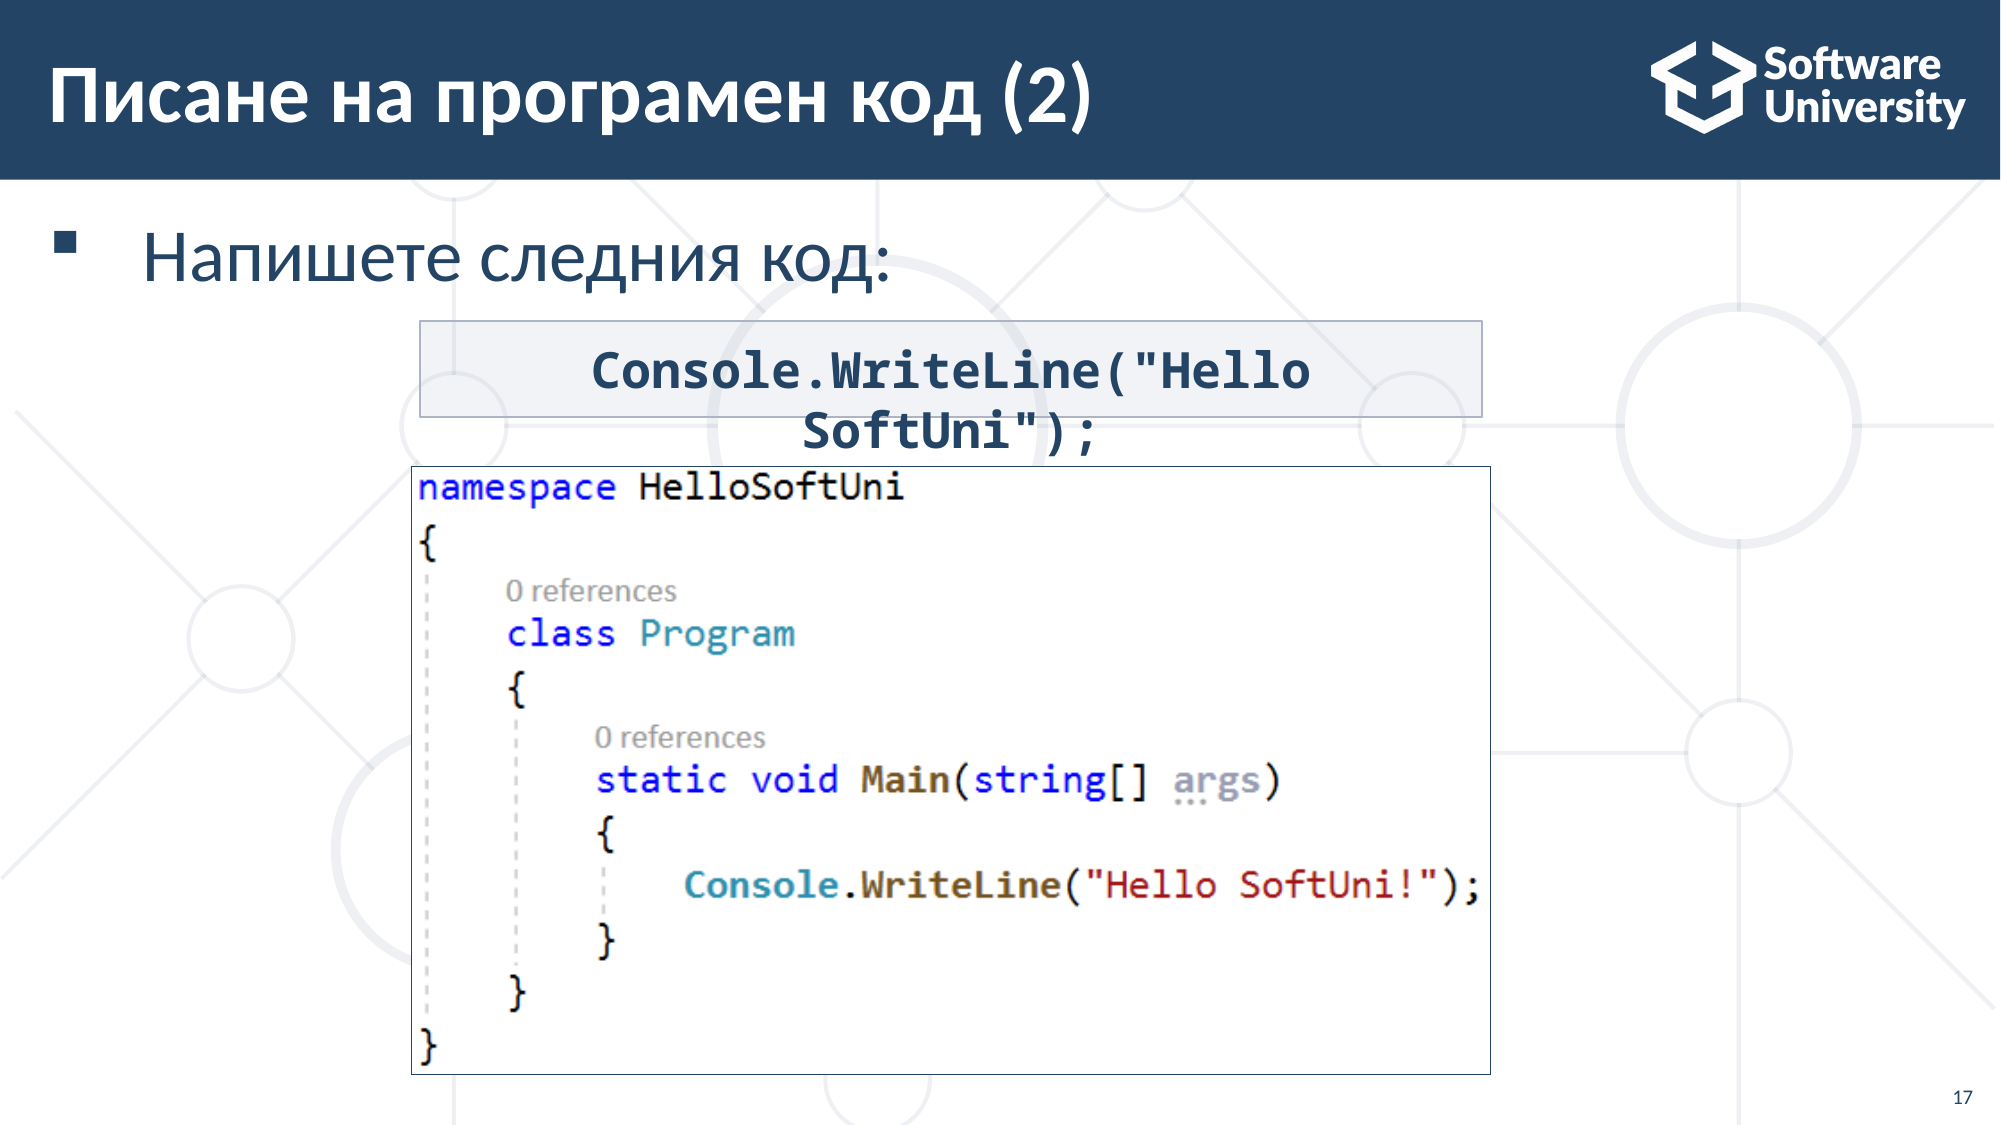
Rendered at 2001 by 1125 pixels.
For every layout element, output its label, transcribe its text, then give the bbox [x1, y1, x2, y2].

list Console.WriteLine("Hello SoftUni"); [419, 320, 1483, 418]
text_box 17 [1927, 1067, 1989, 1117]
picture [410, 466, 1491, 1075]
title Писане на програмен код (2) [31, 16, 1625, 162]
list Напишете следния код: [31, 196, 1969, 1109]
picture [1651, 41, 1966, 134]
